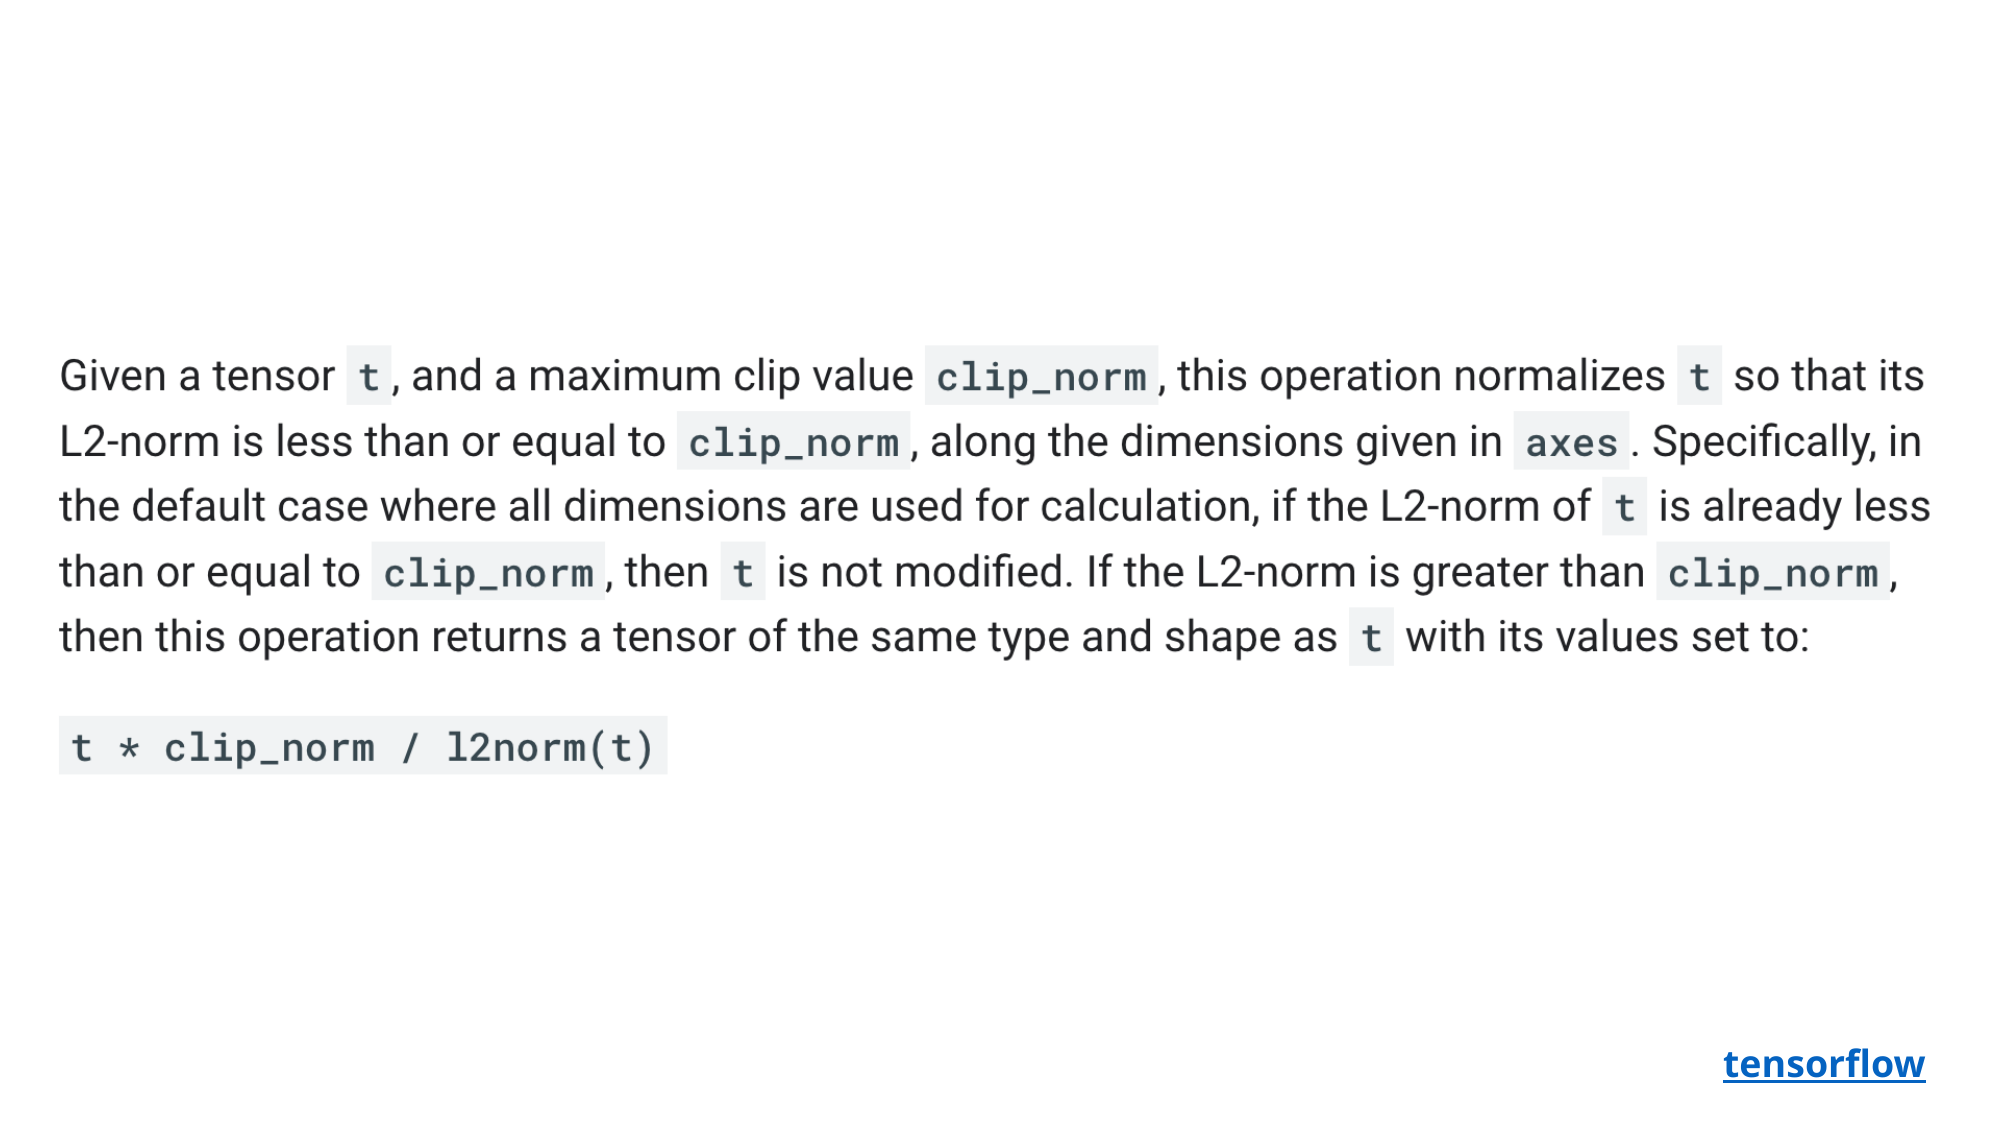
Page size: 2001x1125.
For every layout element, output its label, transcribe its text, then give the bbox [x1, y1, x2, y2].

picture [34, 336, 1966, 789]
text_box tensorflow [1708, 1032, 1941, 1099]
